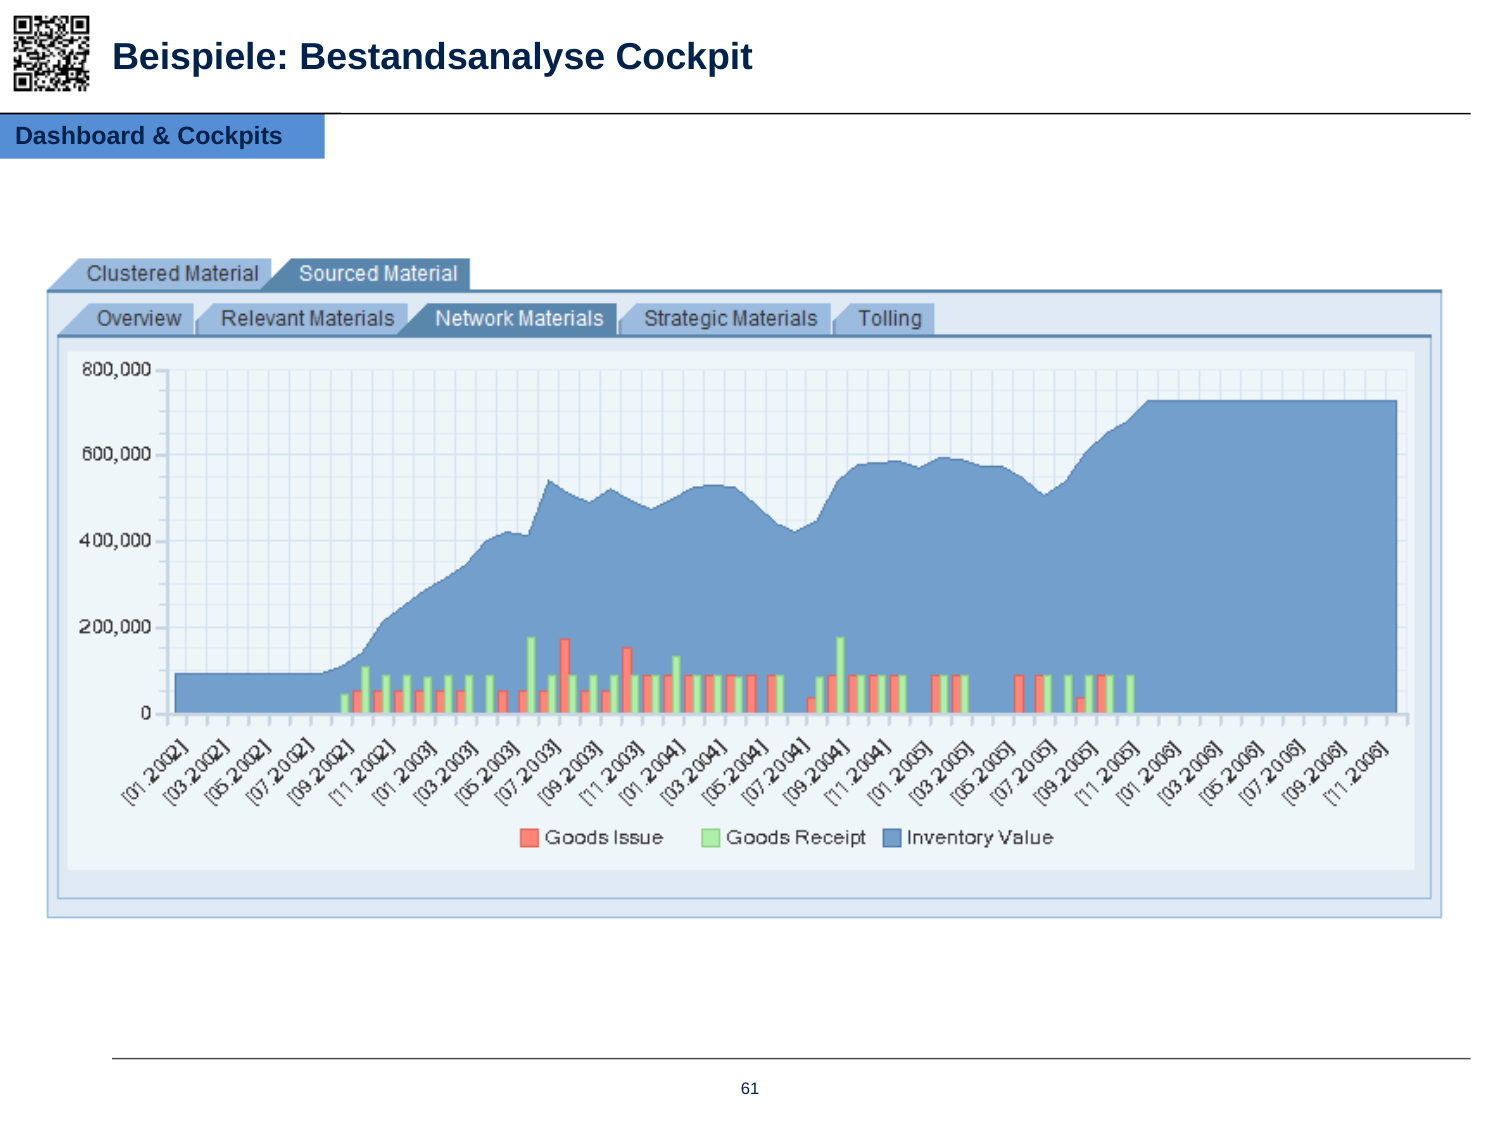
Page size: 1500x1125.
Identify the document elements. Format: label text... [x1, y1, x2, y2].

text_box Dashboard & Cockpits [0, 113, 325, 159]
picture [3, 5, 99, 101]
picture [42, 237, 1458, 929]
title Beispiele: Bestandsanalyse Cockpit [97, 7, 1210, 102]
